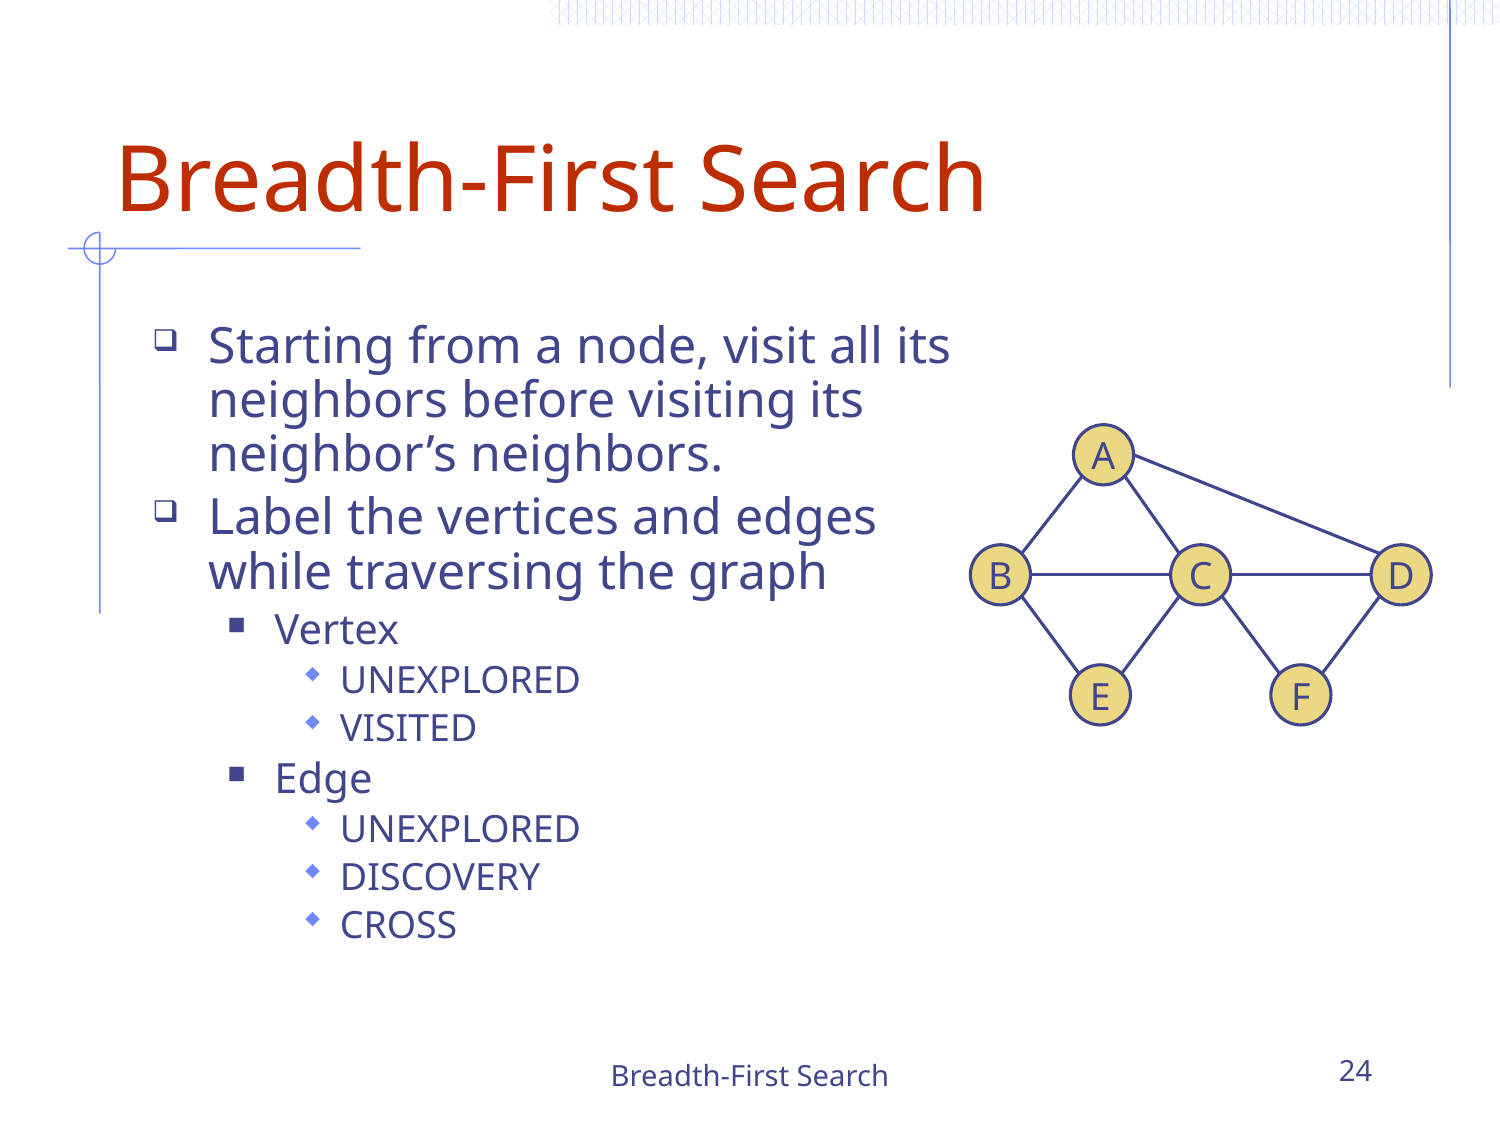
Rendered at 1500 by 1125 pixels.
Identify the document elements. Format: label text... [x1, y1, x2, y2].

text_box C [1170, 561, 1231, 605]
text_box B [970, 544, 1031, 605]
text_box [1021, 597, 1080, 673]
text_box D [1371, 544, 1432, 605]
text_box A [1073, 424, 1134, 485]
text_box E [1070, 664, 1131, 725]
text_box F [1270, 664, 1331, 725]
title Breadth-First Search [99, 50, 1375, 238]
list Starting from a node, visit all its neighbors before visiting its neighbor’s neighbors. Label the vertices and edges while traversing the graph Vertex UNEXPLORED VISITED Edge UNEXPLORED DISCOVERY CROSS [137, 312, 971, 988]
slide_number 24 [1074, 1024, 1388, 1101]
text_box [1134, 454, 1380, 553]
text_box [1221, 597, 1280, 673]
footer Breadth-First Search [512, 1024, 988, 1101]
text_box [1121, 597, 1180, 673]
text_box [1021, 477, 1083, 553]
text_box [1321, 597, 1380, 673]
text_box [1124, 477, 1129, 553]
